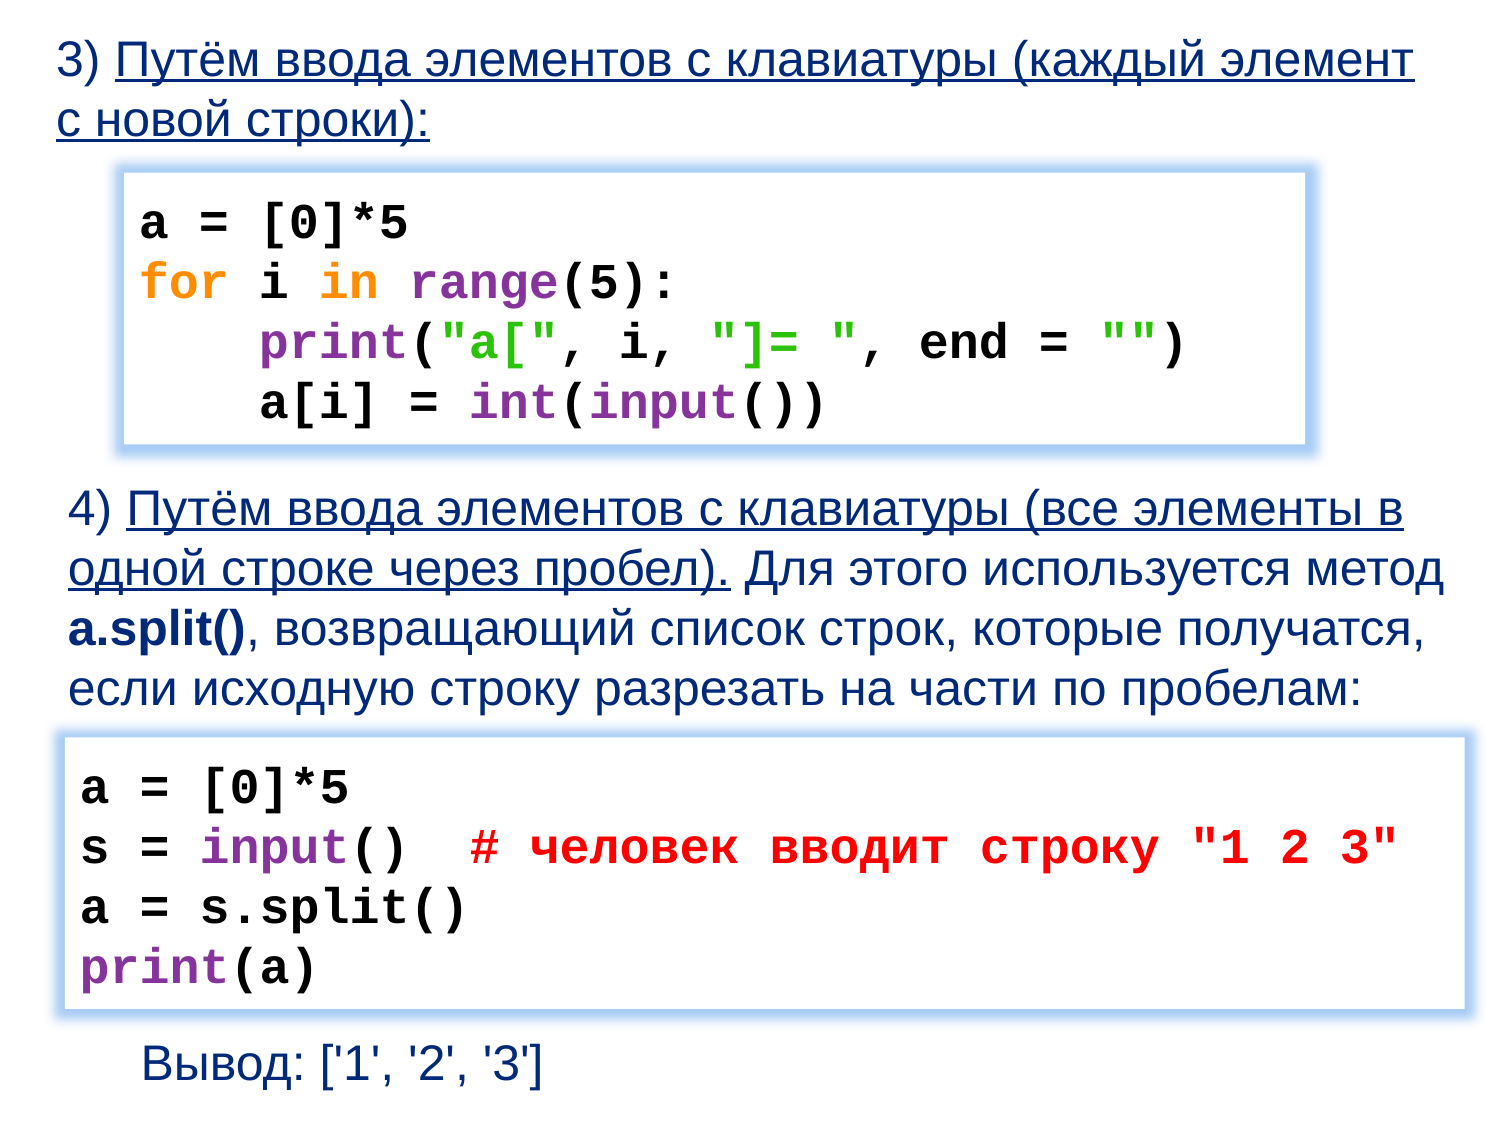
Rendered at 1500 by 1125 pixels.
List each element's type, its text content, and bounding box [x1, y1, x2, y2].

text_box a = [0]*5 for i in range(5): print("a[", i, "]= ", end = "") a[i] = int(input()) [122, 171, 1307, 446]
text_box a = [0]*5 s = input() # человек вводит строку "1 2 3" a = s.split() print(a) [63, 735, 1467, 1011]
text_box Вывод: ['1', '2', '3'] [125, 1023, 560, 1098]
text_box 3) Путём ввода элементов с клавиатуры (каждый элемент с новой строки): [41, 19, 1459, 154]
text_box 4) Путём ввода элементов с клавиатуры (все элементы в одной строке через пробел). Для этого используется метод a.split(), возвращающий список строк, которые получатся, если исходную строку разрезать на части по пробелам: [53, 467, 1471, 721]
